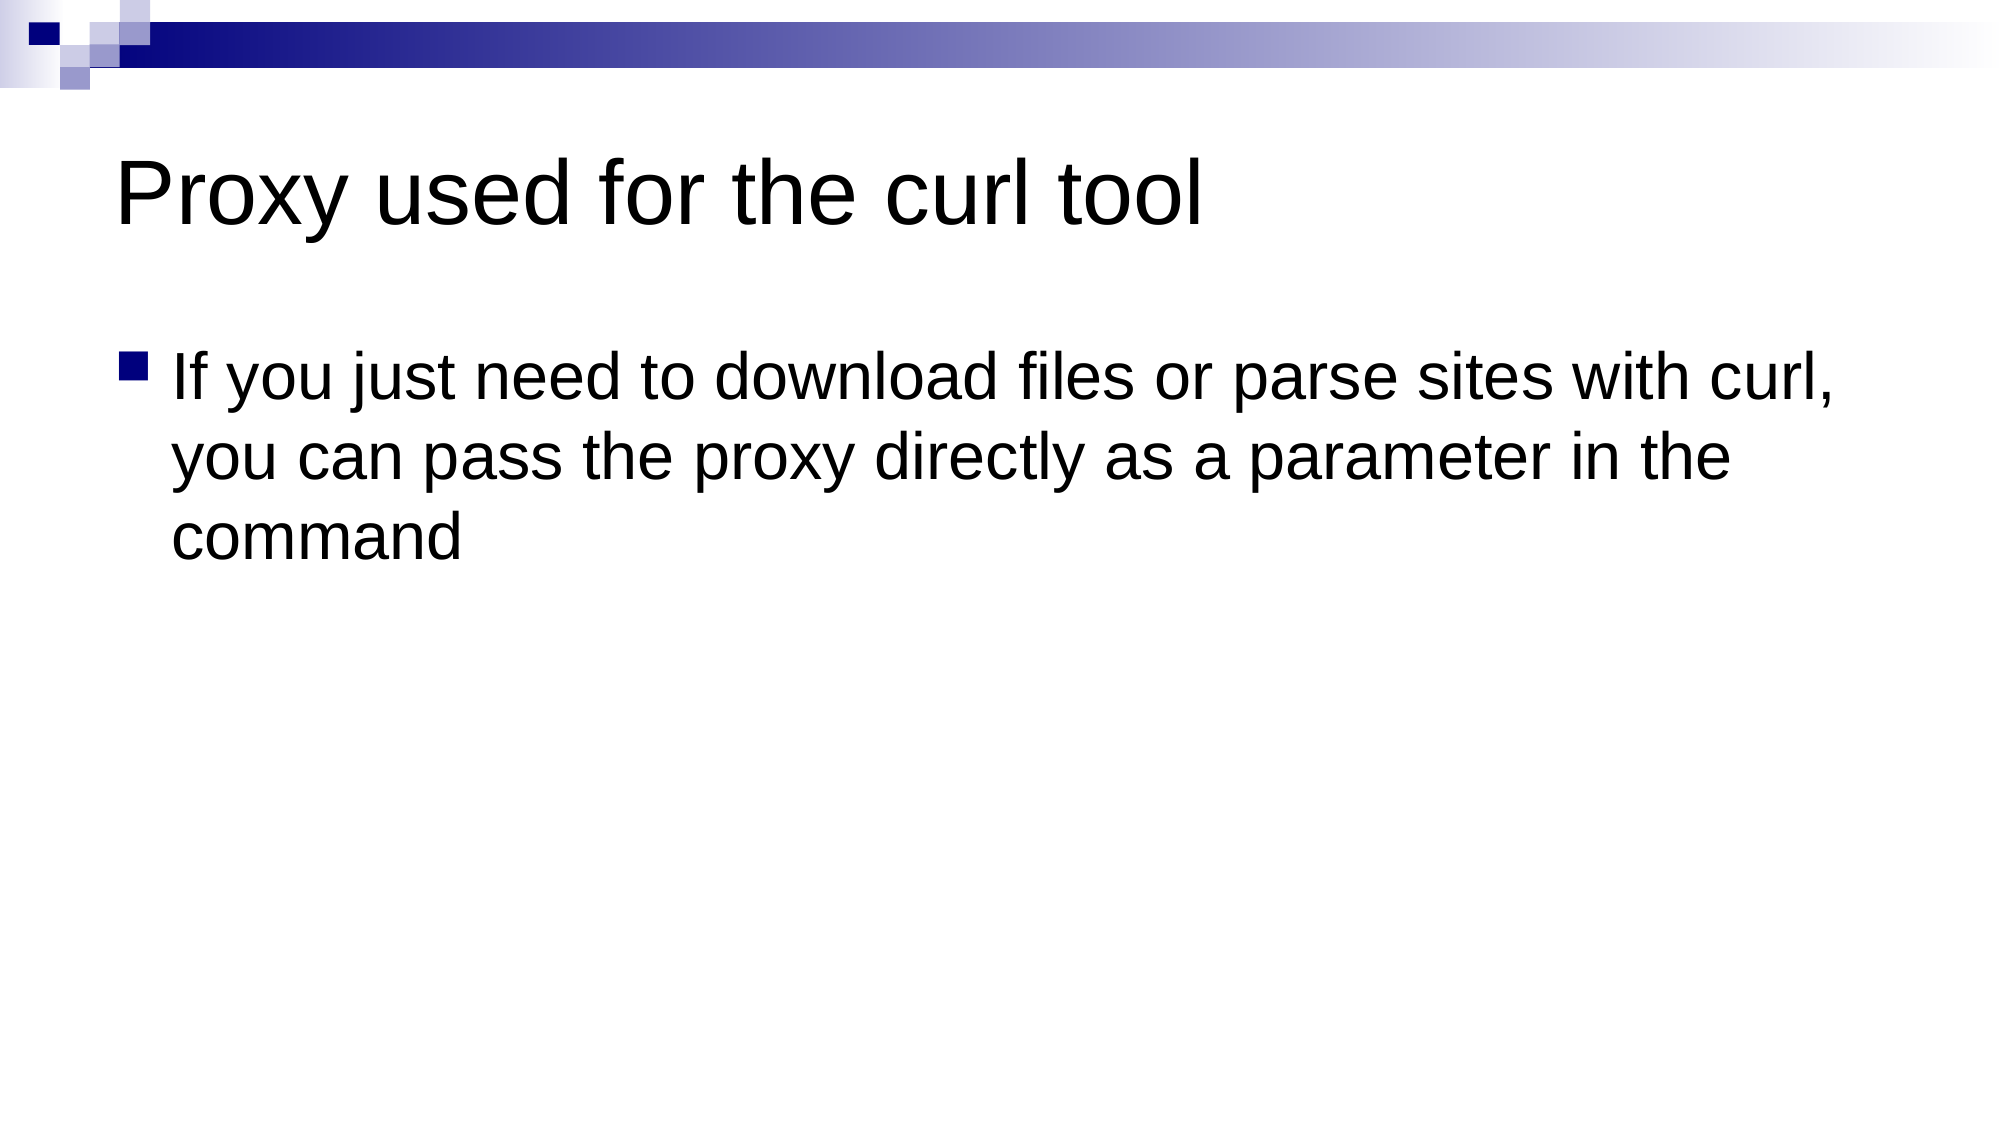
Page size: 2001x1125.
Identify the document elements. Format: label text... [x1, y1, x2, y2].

list If you just need to download files or parse sites with curl, you can pass the proxy directly as a parameter in the command [99, 324, 1900, 963]
title Proxy used for the curl tool [99, 75, 1900, 300]
